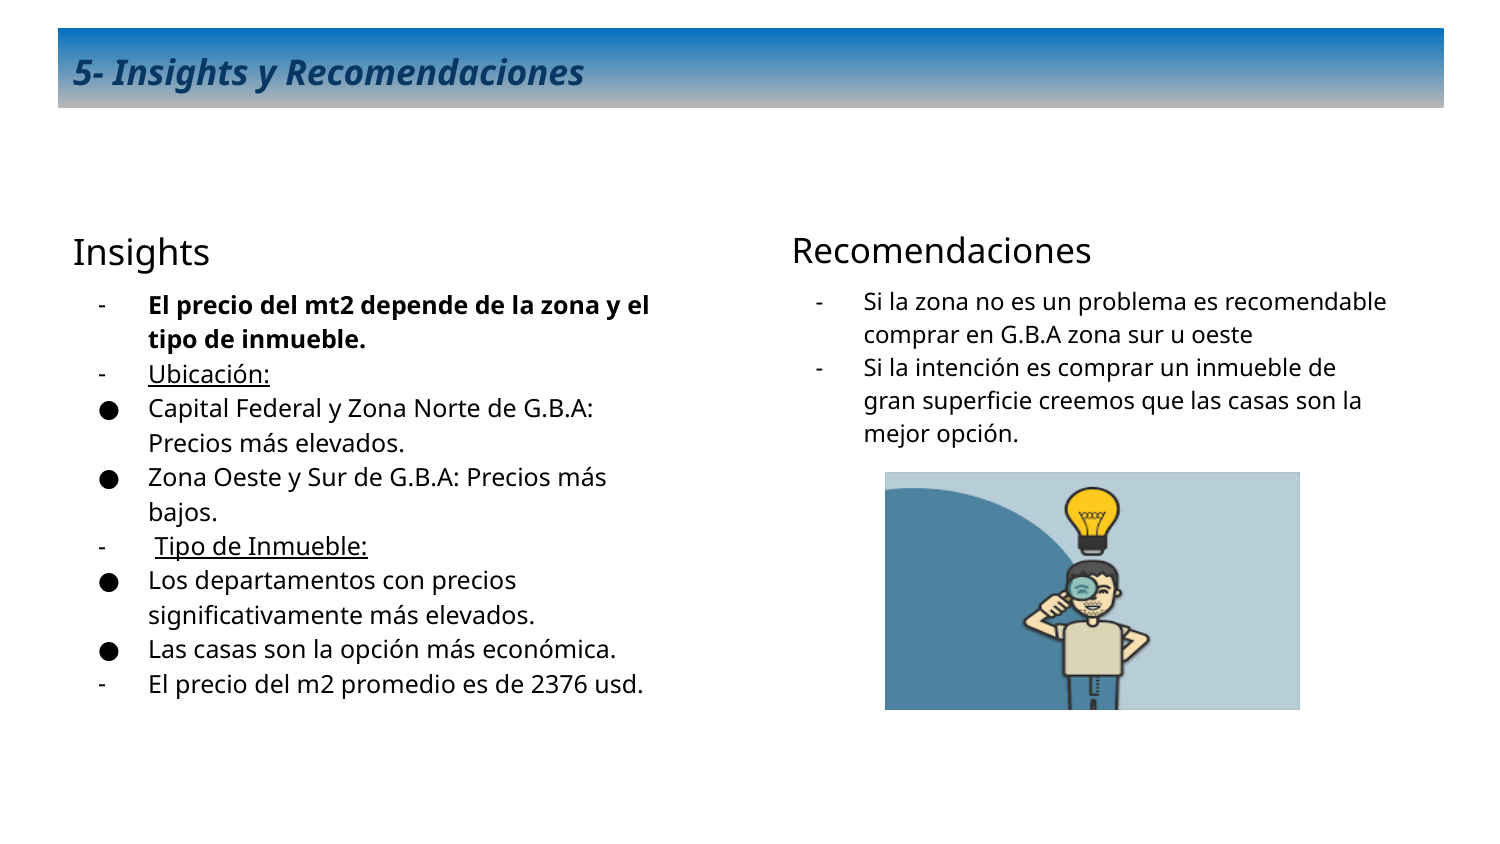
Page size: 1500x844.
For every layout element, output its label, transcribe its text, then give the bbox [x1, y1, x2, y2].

list Recomendaciones Si la zona no es un problema es recomendable comprar en G.B.A zona sur u oeste Si la intención es comprar un inmueble de gran superficie creemos que las casas son la mejor opción. [776, 207, 1409, 473]
list Insights El precio del mt2 depende de la zona y el tipo de inmueble. Ubicación: Capital Federal y Zona Norte de G.B.A: Precios más elevados. Zona Oeste y Sur de G.B.A: Precios más bajos. Tipo de Inmueble: Los departamentos con precios significativamente más elevados. Las casas son la opción más económica. El precio del m2 promedio es de 2376 usd. [58, 207, 680, 748]
title 5- Insights y Recomendaciones [58, 28, 1444, 108]
picture [885, 472, 1300, 710]
